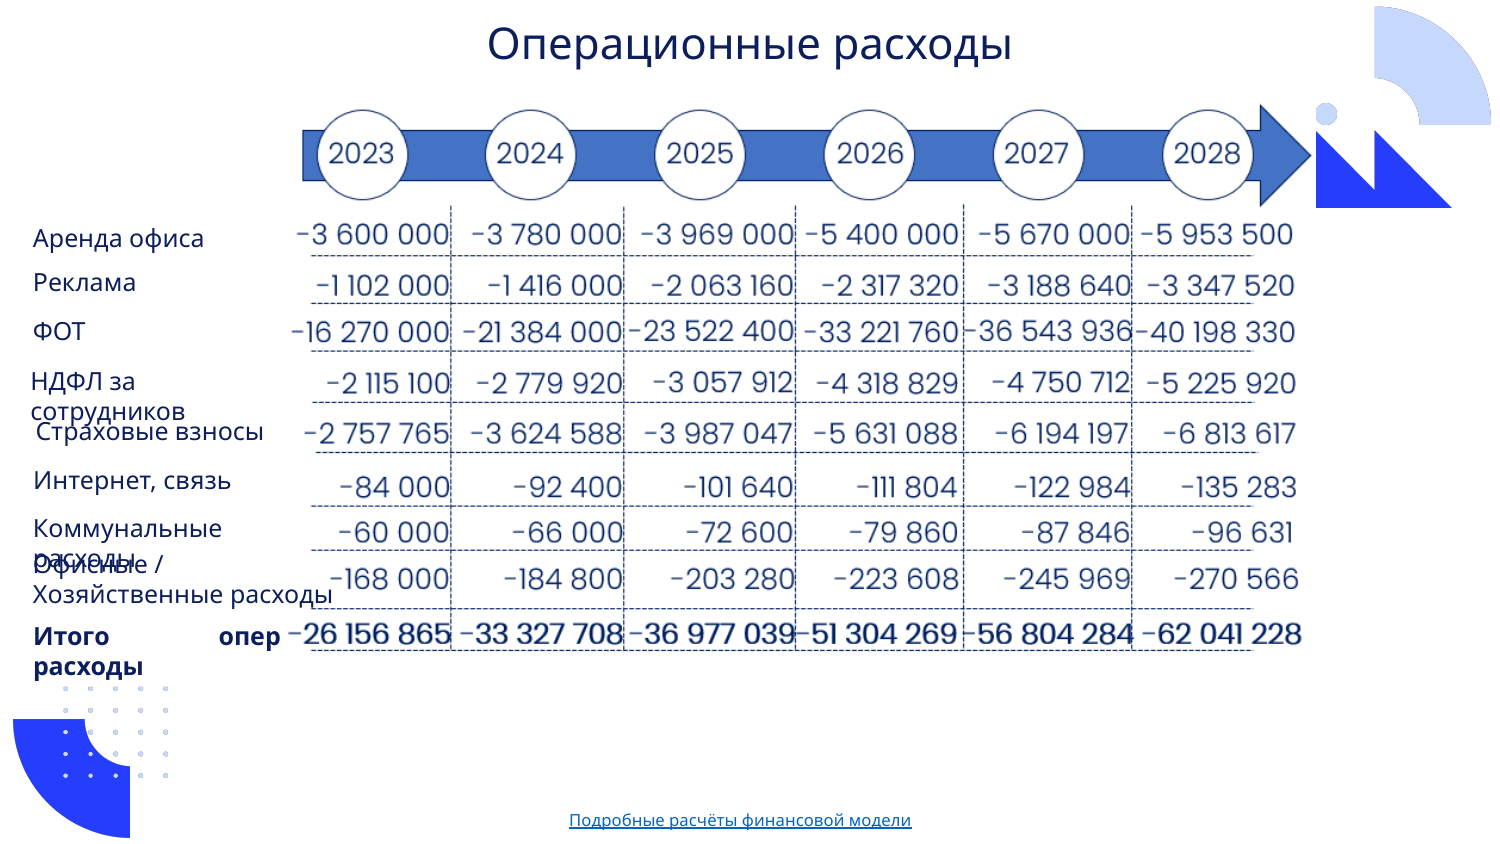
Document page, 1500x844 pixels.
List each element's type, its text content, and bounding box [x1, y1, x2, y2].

text_box Офисные / Хозяйственные расходы [21, 549, 276, 616]
text_box ФОТ [21, 309, 276, 352]
text_box Подробные расчёты финансовой модели [546, 803, 935, 834]
text_box Аренда офиса [21, 217, 276, 259]
text_box [158, 657, 297, 722]
picture [281, 99, 1452, 670]
text_box Итого опер. расходы [21, 616, 276, 657]
text_box НДФЛ за сотрудников [19, 360, 276, 402]
text_box Коммунальные расходы [21, 507, 276, 549]
text_box Реклама [21, 261, 276, 303]
text_box Операционные расходы [233, 9, 1267, 74]
text_box Интернет, связь [21, 458, 276, 501]
picture [13, 680, 200, 838]
text_box Страховые взносы [24, 409, 276, 452]
picture [1375, 7, 1491, 125]
